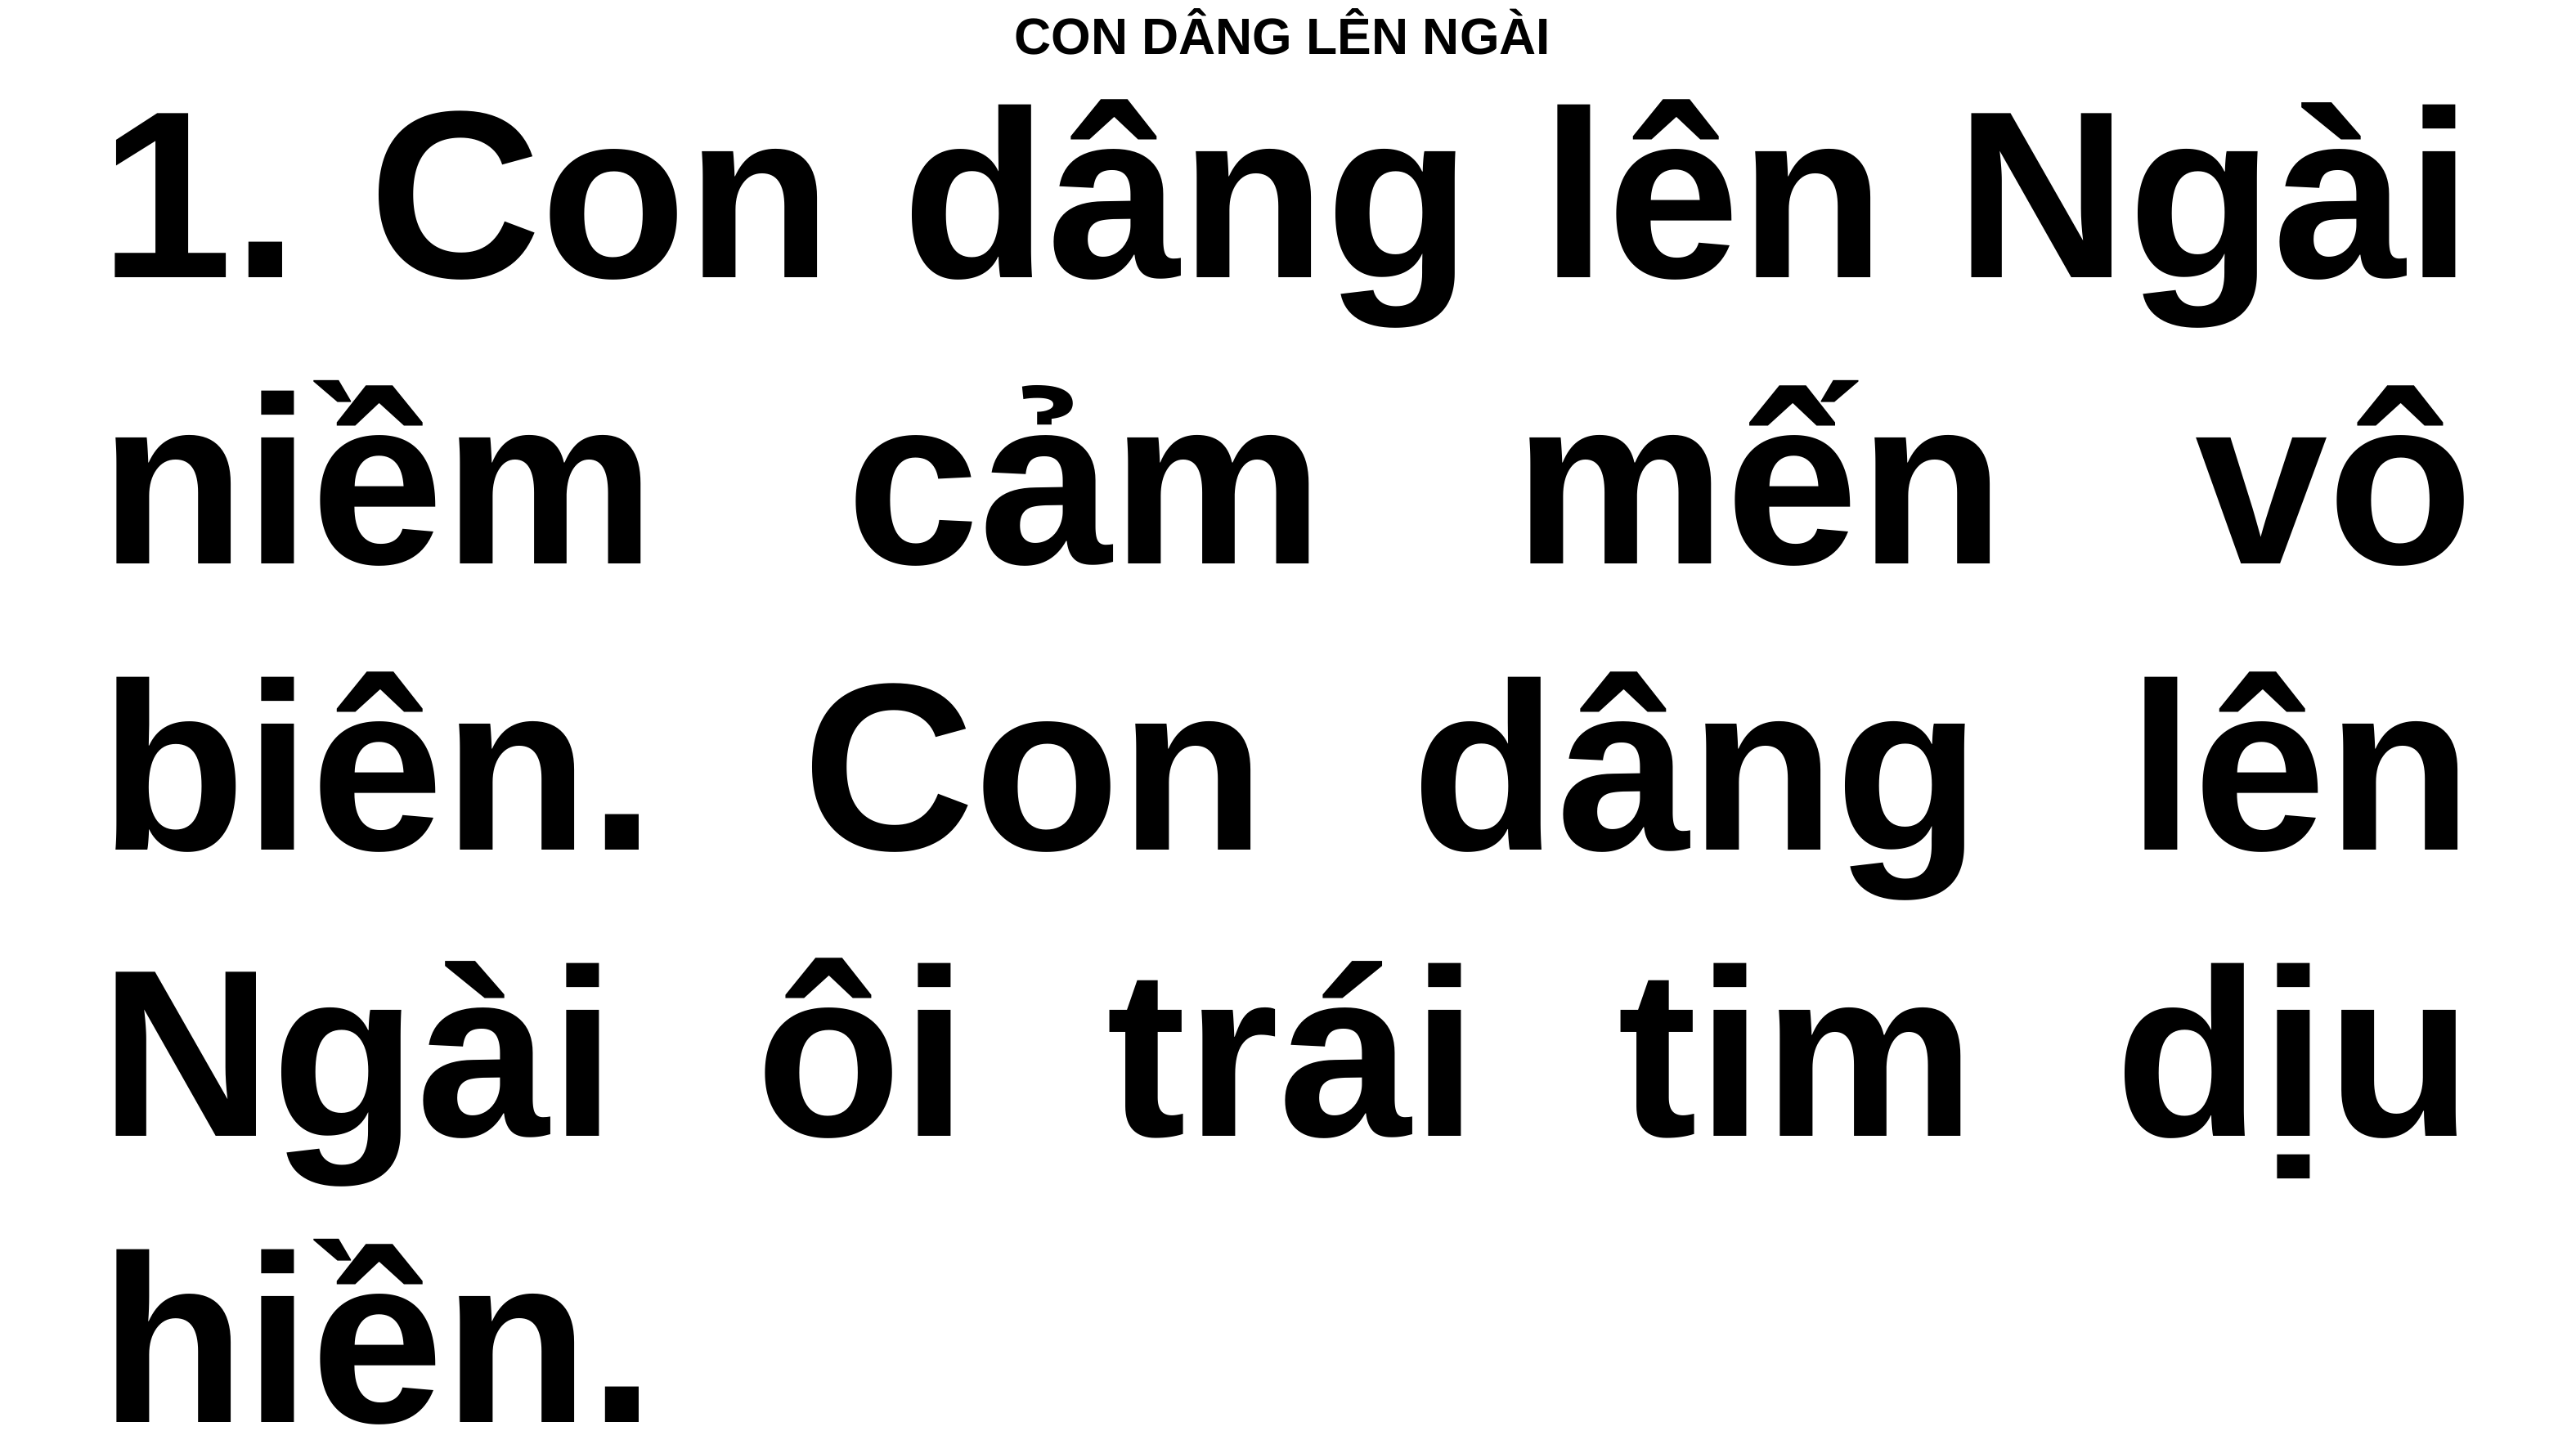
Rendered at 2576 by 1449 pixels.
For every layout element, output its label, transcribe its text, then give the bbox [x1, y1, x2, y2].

list 1. Con dâng lên Ngài niềm cảm mến vô biên. Con dâng lên Ngài ôi trái tim dịu hiền. [80, 29, 2496, 1281]
title CON DÂNG LÊN NGÀI [195, 0, 2370, 29]
